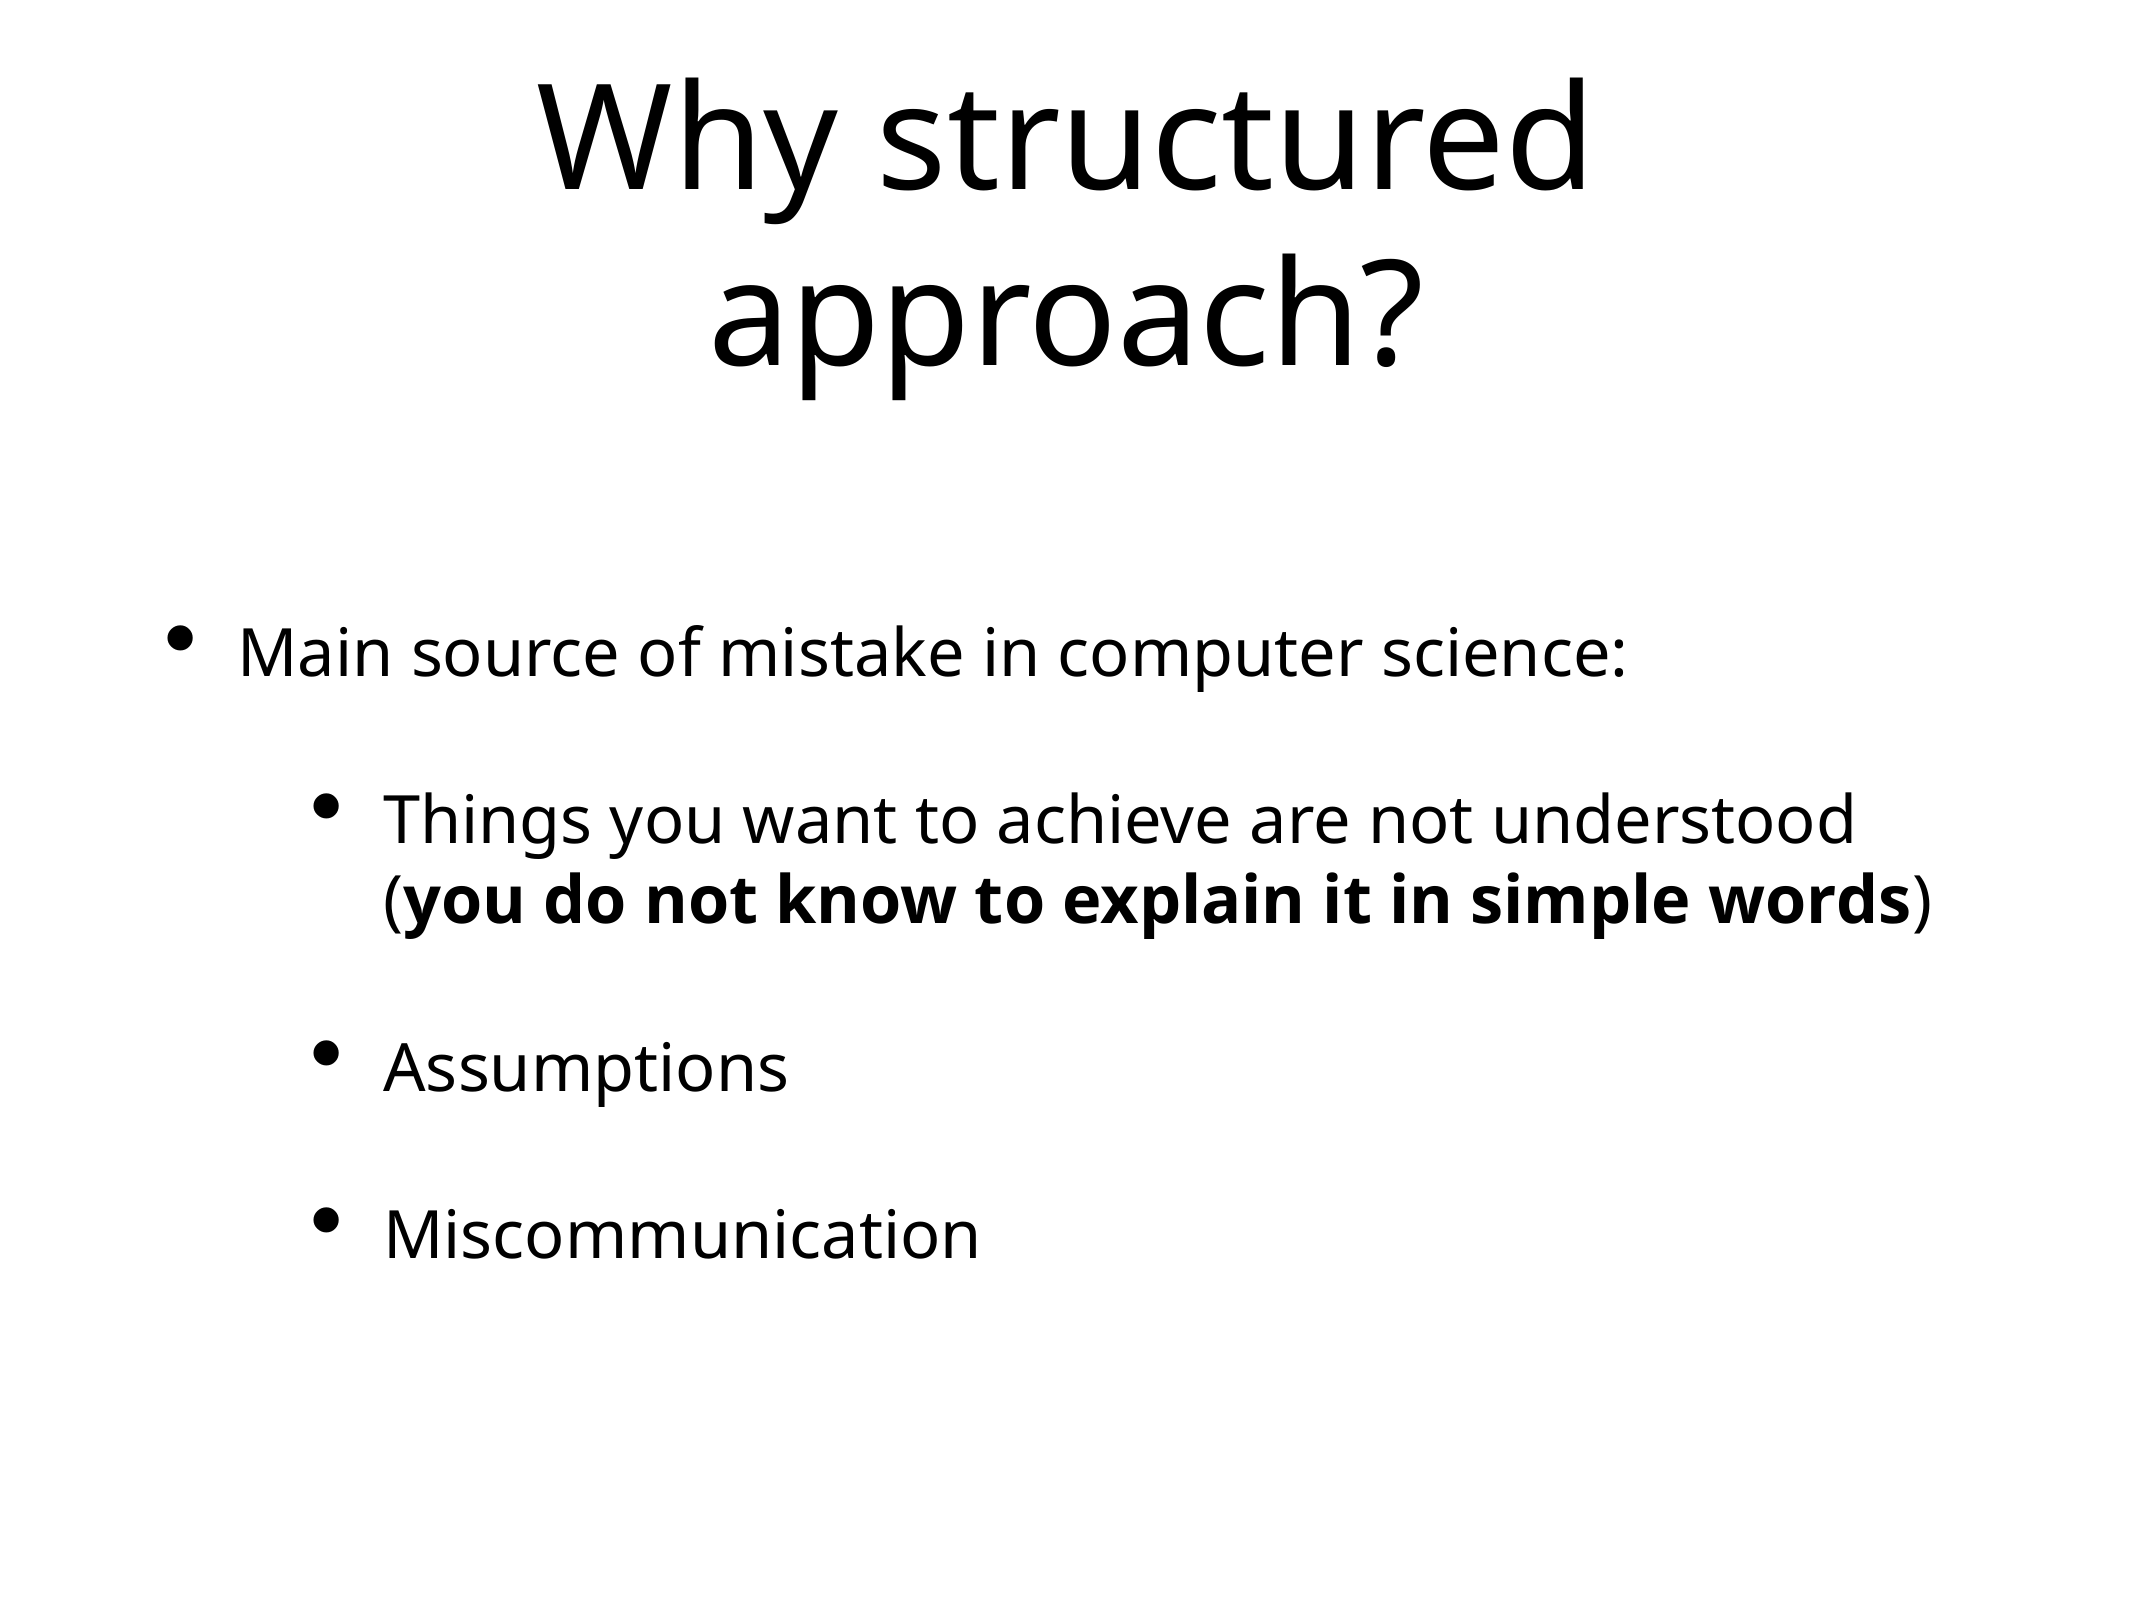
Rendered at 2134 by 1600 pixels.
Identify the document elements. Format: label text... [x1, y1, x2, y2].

title Why structured approach? [155, 41, 1978, 397]
list Main source of mistake in computer science: Things you want to achieve are not understood (you do not know to explain it in simple words) Assumptions Miscommunication [155, 424, 1978, 1457]
